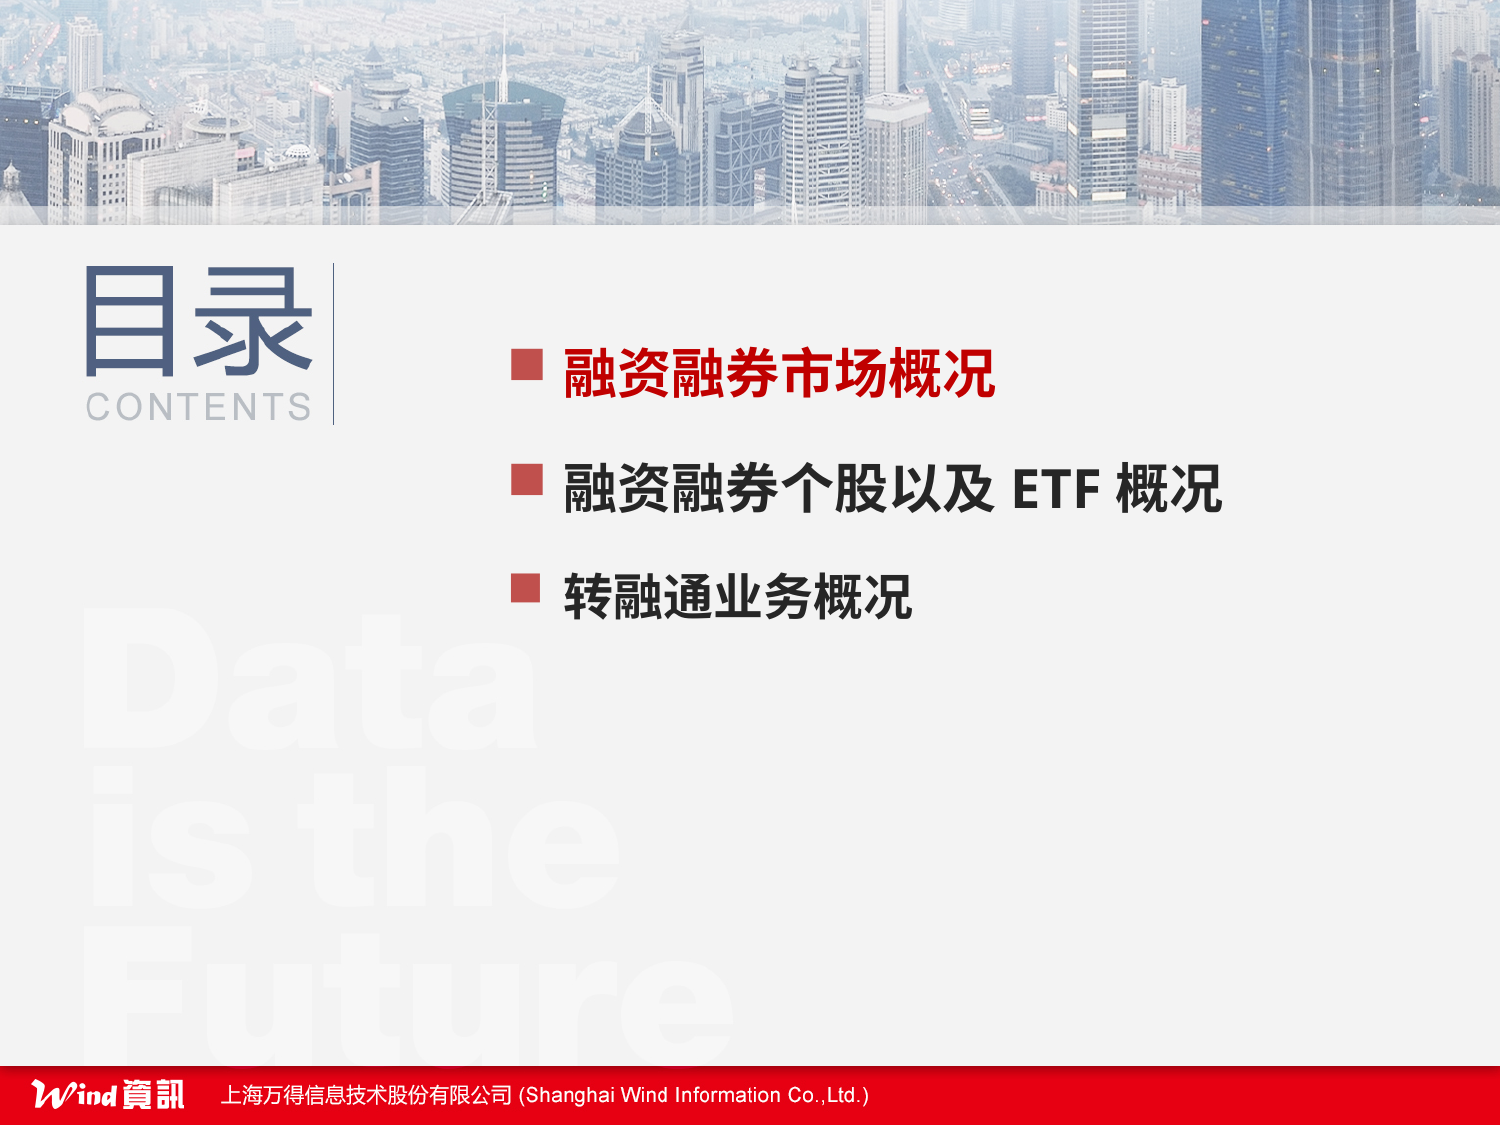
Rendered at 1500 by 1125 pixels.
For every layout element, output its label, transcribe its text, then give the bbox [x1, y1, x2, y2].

picture [0, 0, 1500, 1125]
text_box 融资融券市场概况 融资融券个股以及ETF概况 转融通业务概况 [492, 292, 1500, 1012]
